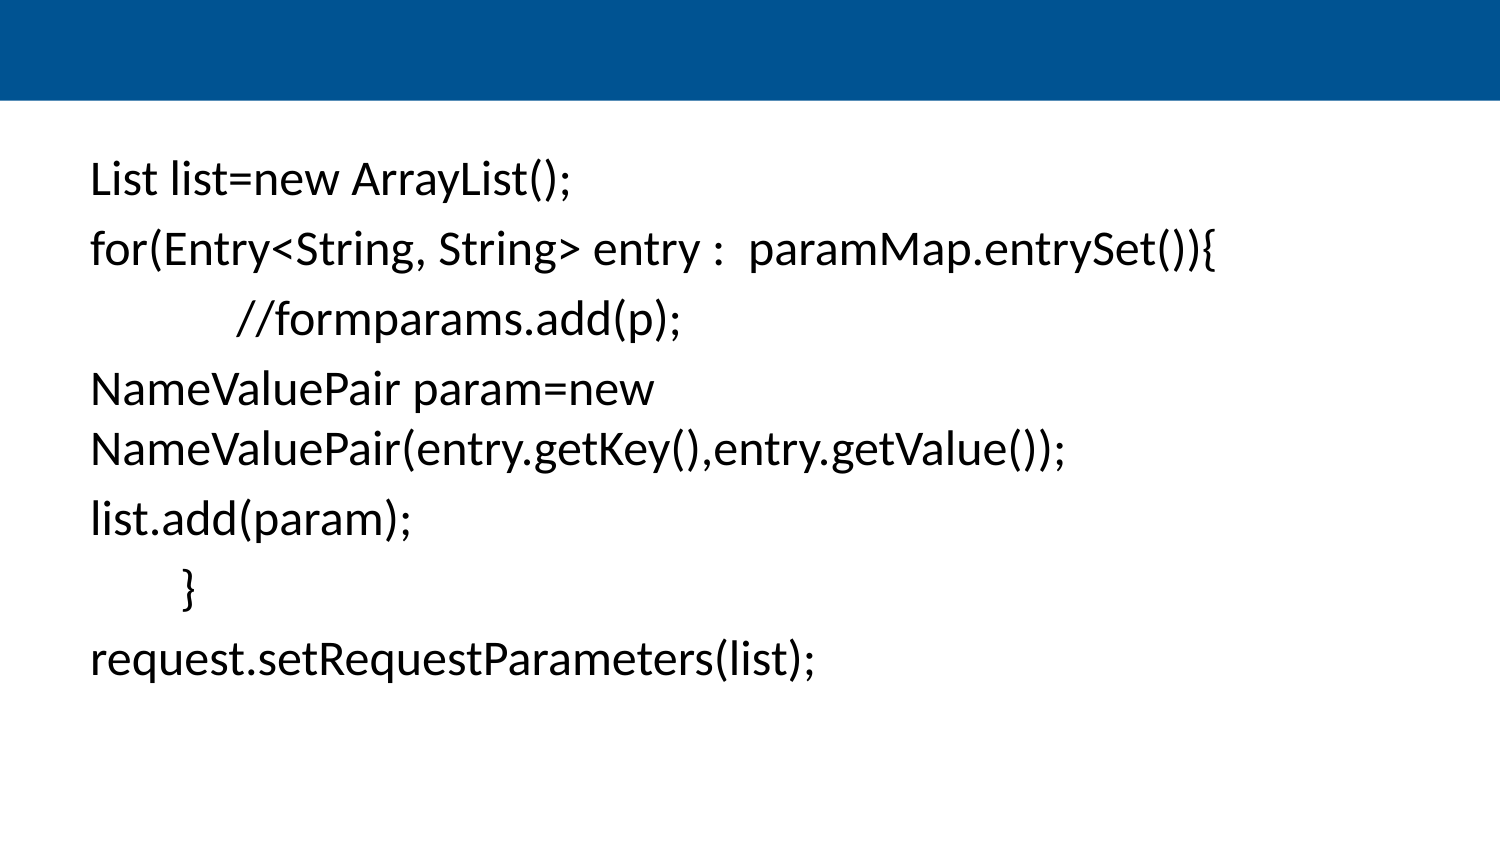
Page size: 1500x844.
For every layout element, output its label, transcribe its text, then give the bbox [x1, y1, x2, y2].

list List list=new ArrayList(); for(Entry<String, String> entry : paramMap.entrySet()){ //formparams.add(p); NameValuePair param=new NameValuePair(entry.getKey(),entry.getValue()); list.add(param); } request.setRequestParameters(list); [75, 138, 1426, 696]
